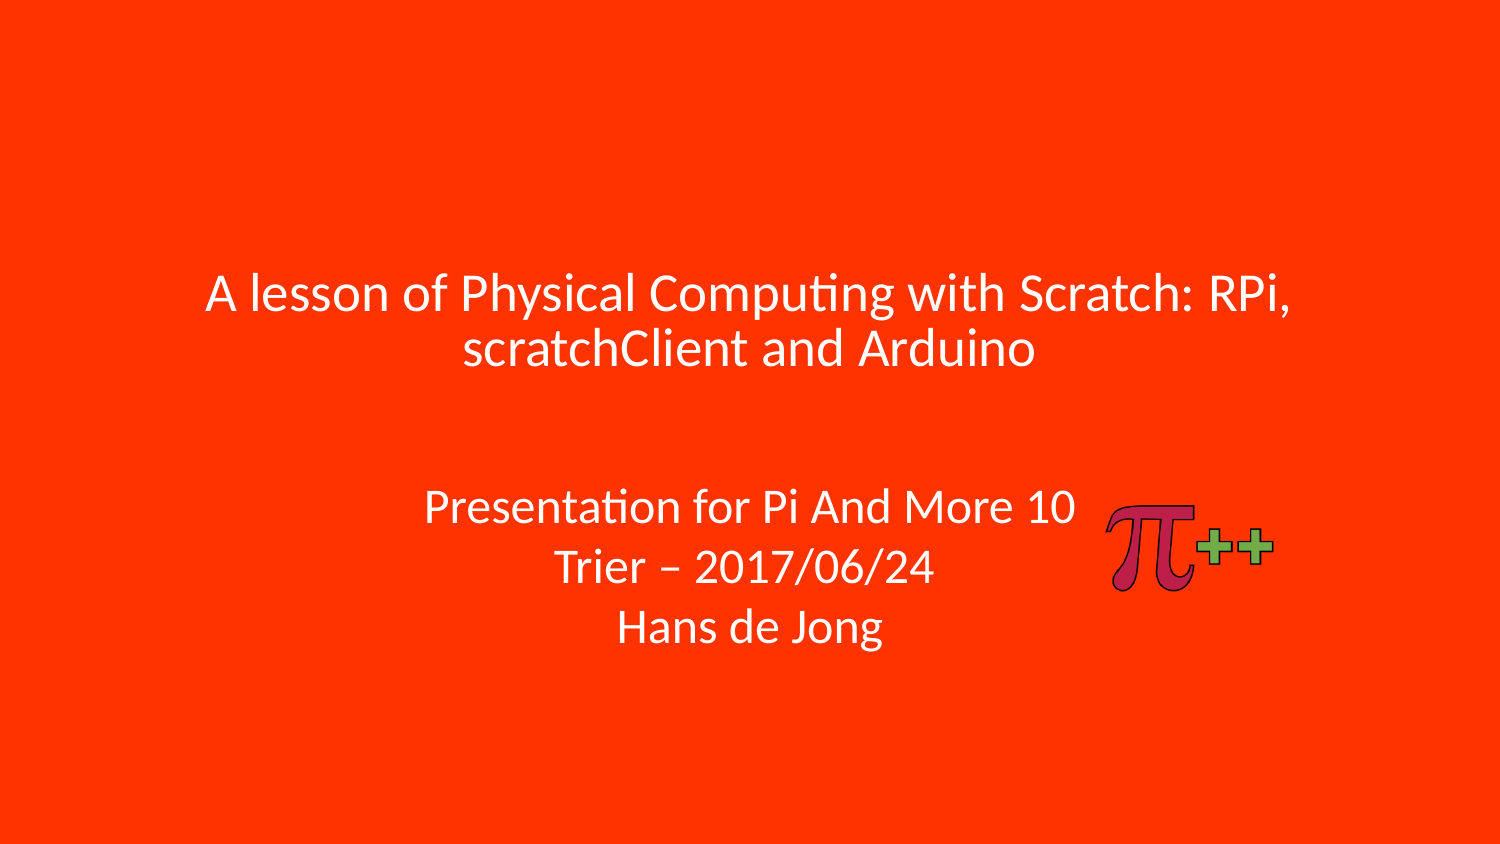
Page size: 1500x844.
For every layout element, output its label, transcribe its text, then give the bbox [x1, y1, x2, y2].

title A lesson of Physical Computing with Scratch: RPi, scratchClient and Arduino [112, 262, 1388, 443]
picture [1104, 504, 1275, 593]
subtitle Presentation for Pi And More 10 Trier – 2017/06/24 Hans de Jong [225, 478, 1275, 694]
